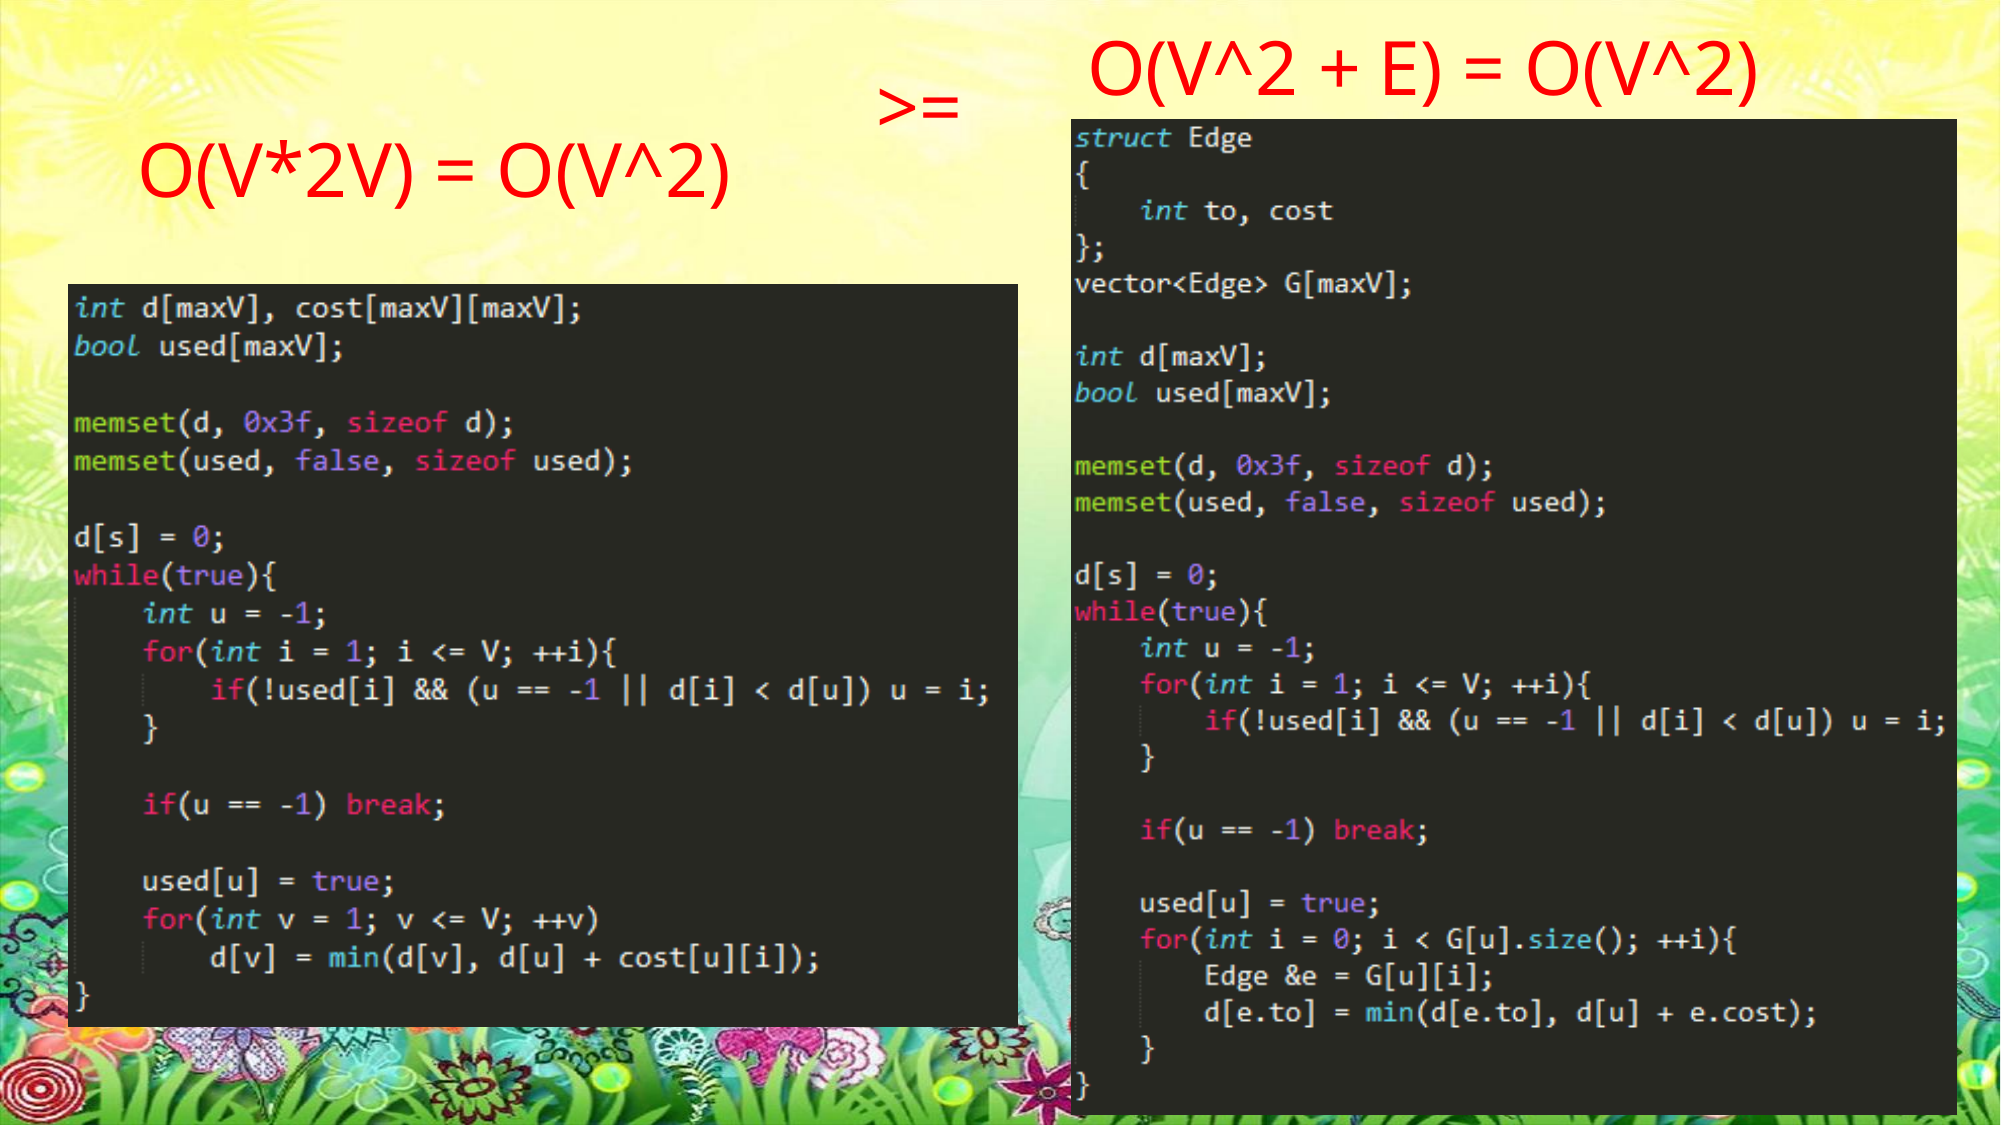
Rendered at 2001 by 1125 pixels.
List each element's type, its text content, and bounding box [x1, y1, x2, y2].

text_box O(V^2 + E) = O(V^2) [1072, 13, 1969, 119]
text_box O(V*2V) = O(V^2) [122, 114, 1019, 221]
picture [0, 0, 2001, 1125]
text_box >= [861, 51, 1024, 157]
